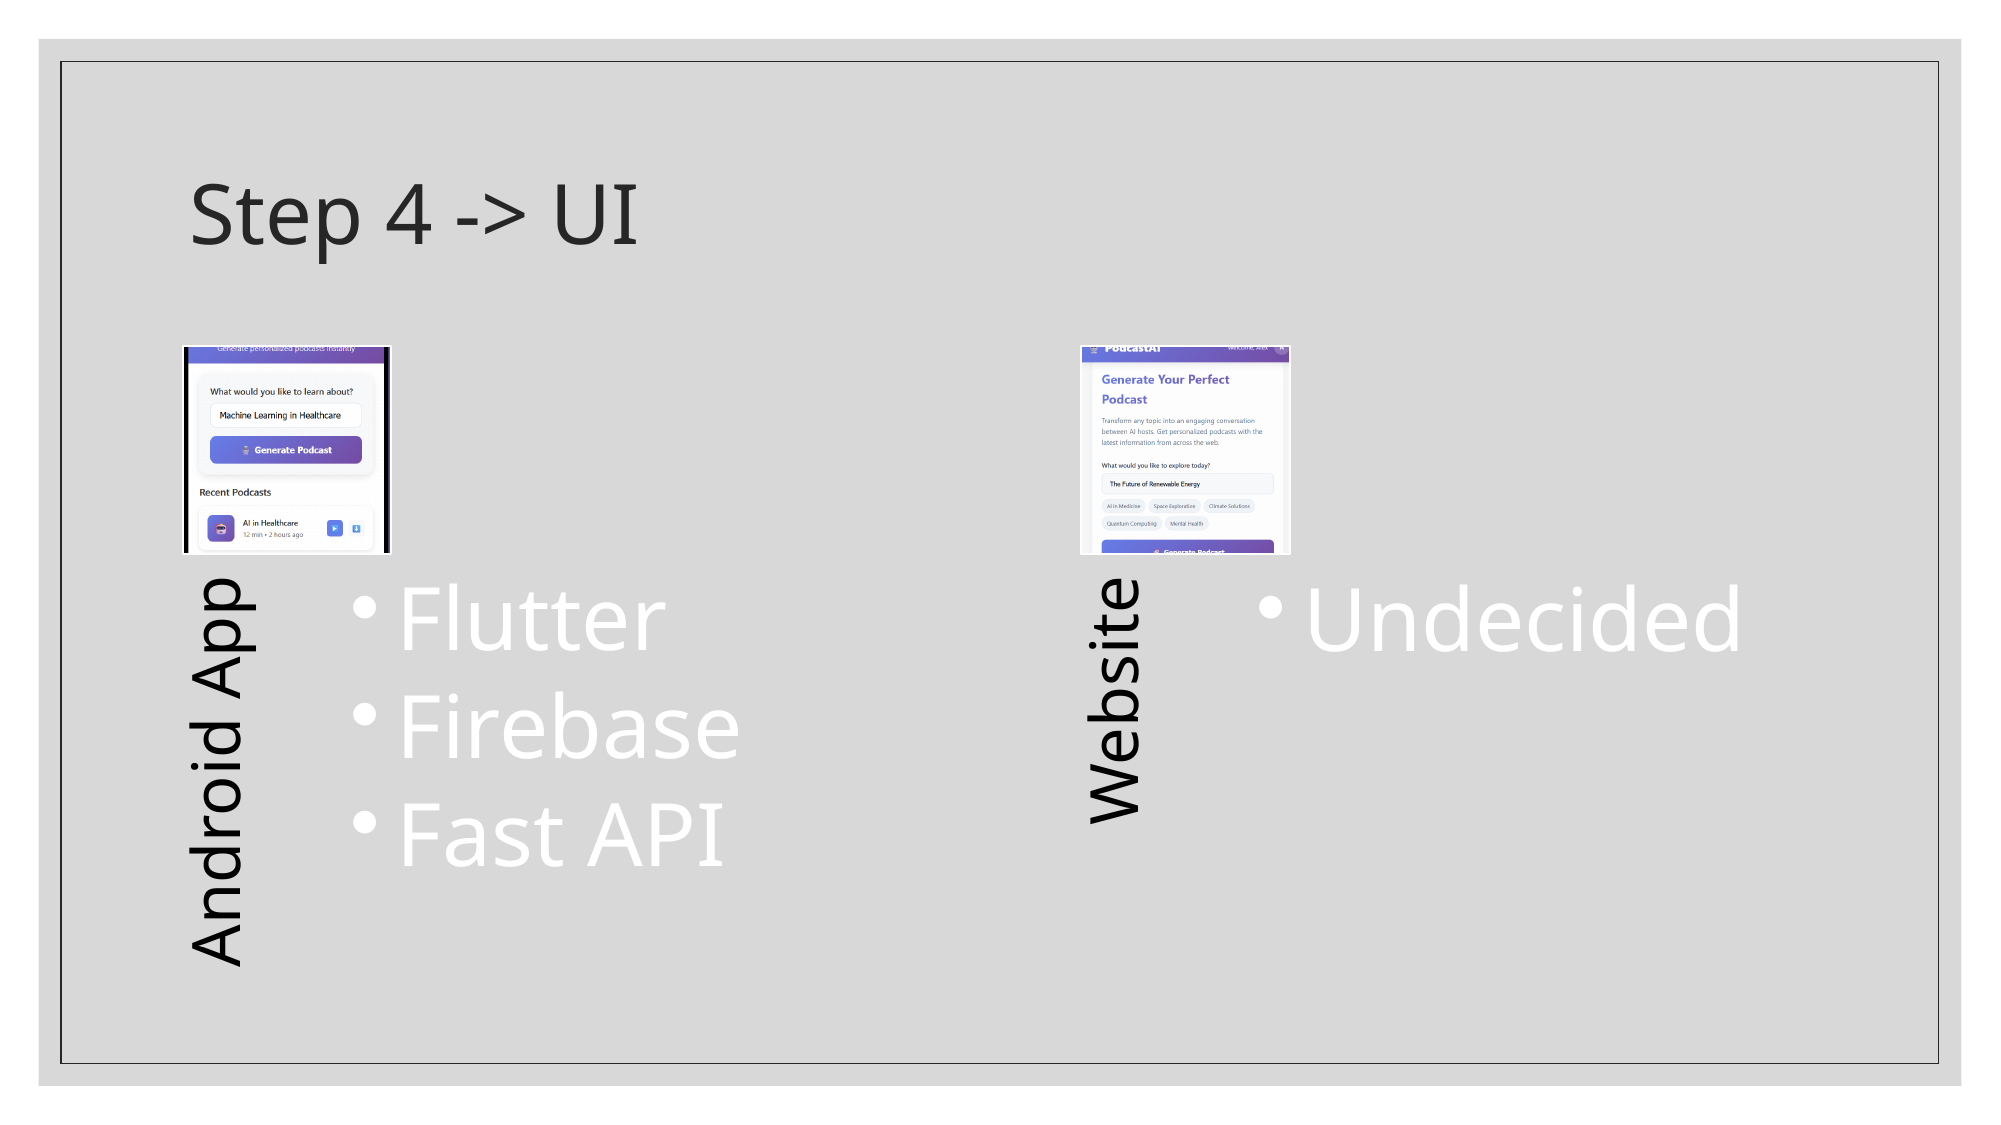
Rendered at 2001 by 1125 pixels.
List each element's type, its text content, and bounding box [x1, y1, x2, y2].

title Step 4 -> UI [174, 105, 1825, 331]
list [174, 344, 1825, 977]
